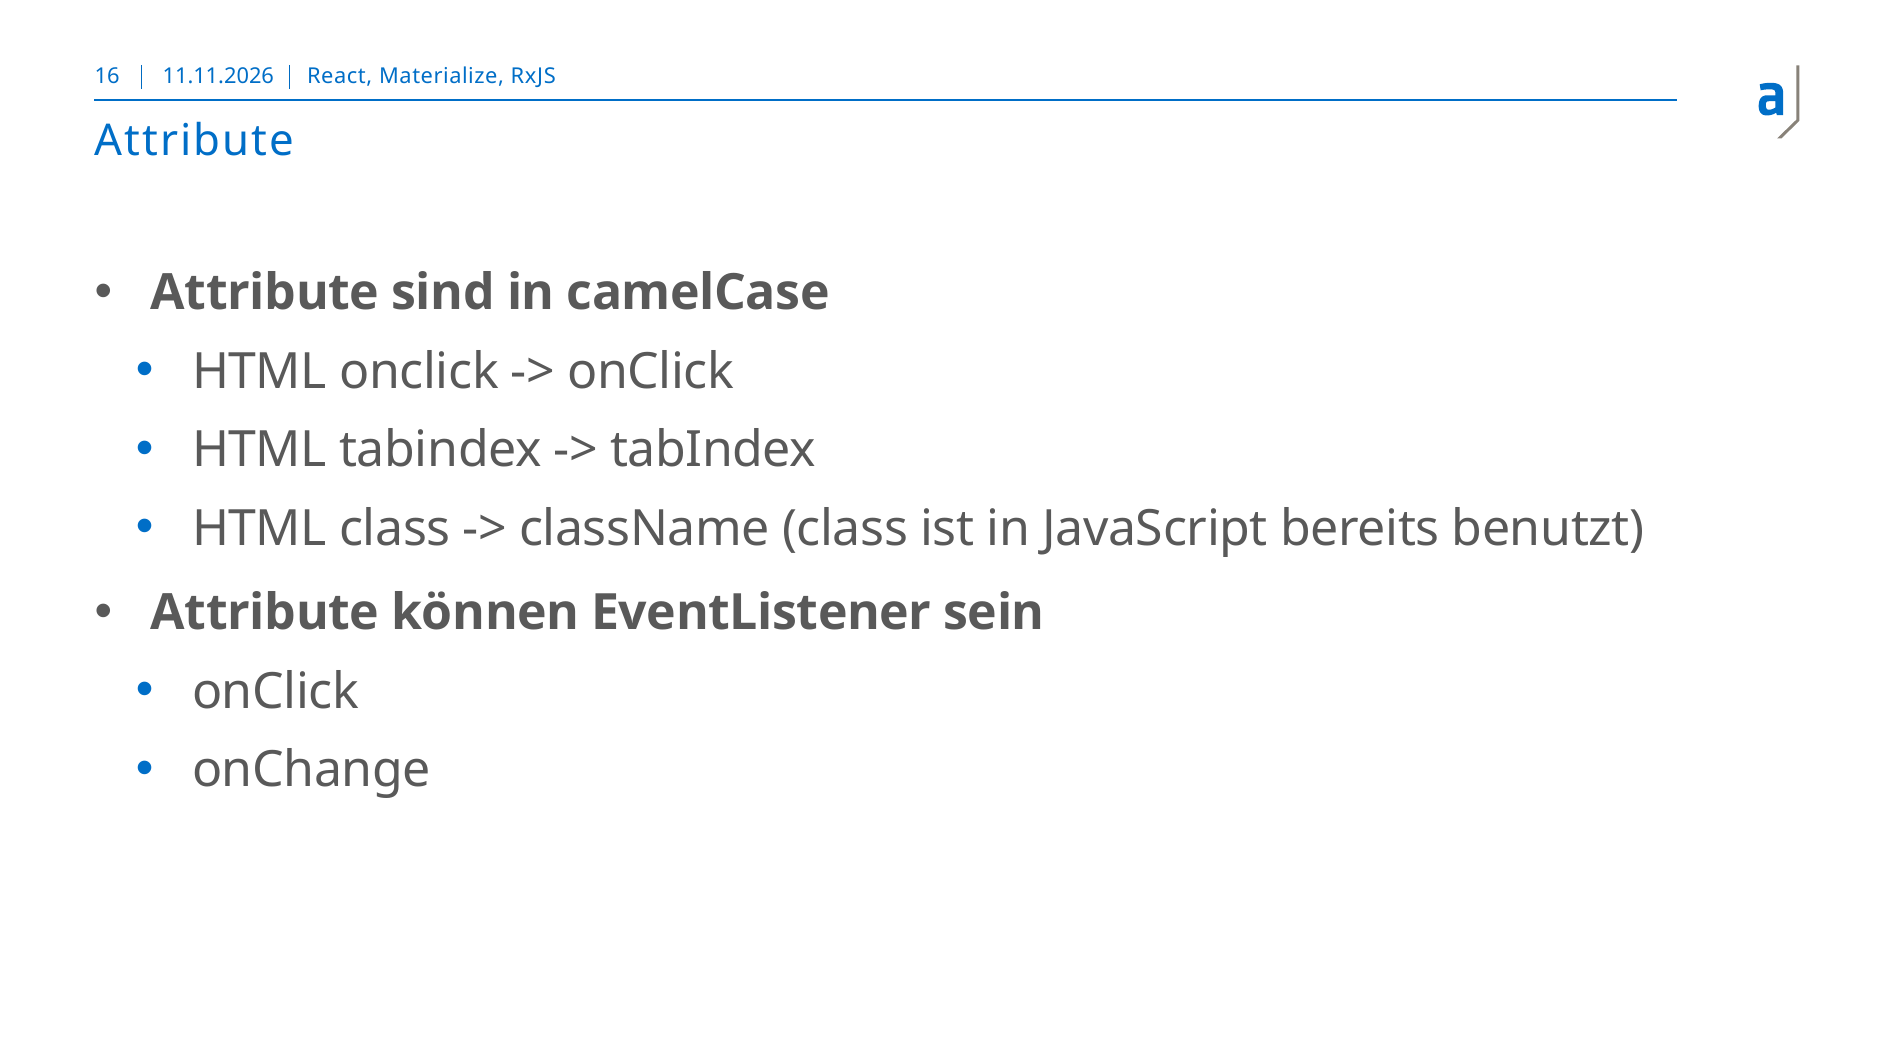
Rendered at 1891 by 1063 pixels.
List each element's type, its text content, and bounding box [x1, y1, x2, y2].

list Attribute sind in camelCase HTML onclick -> onClick HTML tabindex -> tabIndex HTML class -> className (class ist in JavaScript bereits benutzt) Attribute können EventListener sein onClick onChange [94, 247, 1678, 1016]
slide_number 16 [94, 59, 142, 95]
title Attribute [94, 106, 1678, 220]
footer React, Materialize, RxJS [307, 59, 1678, 95]
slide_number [150, 59, 287, 95]
